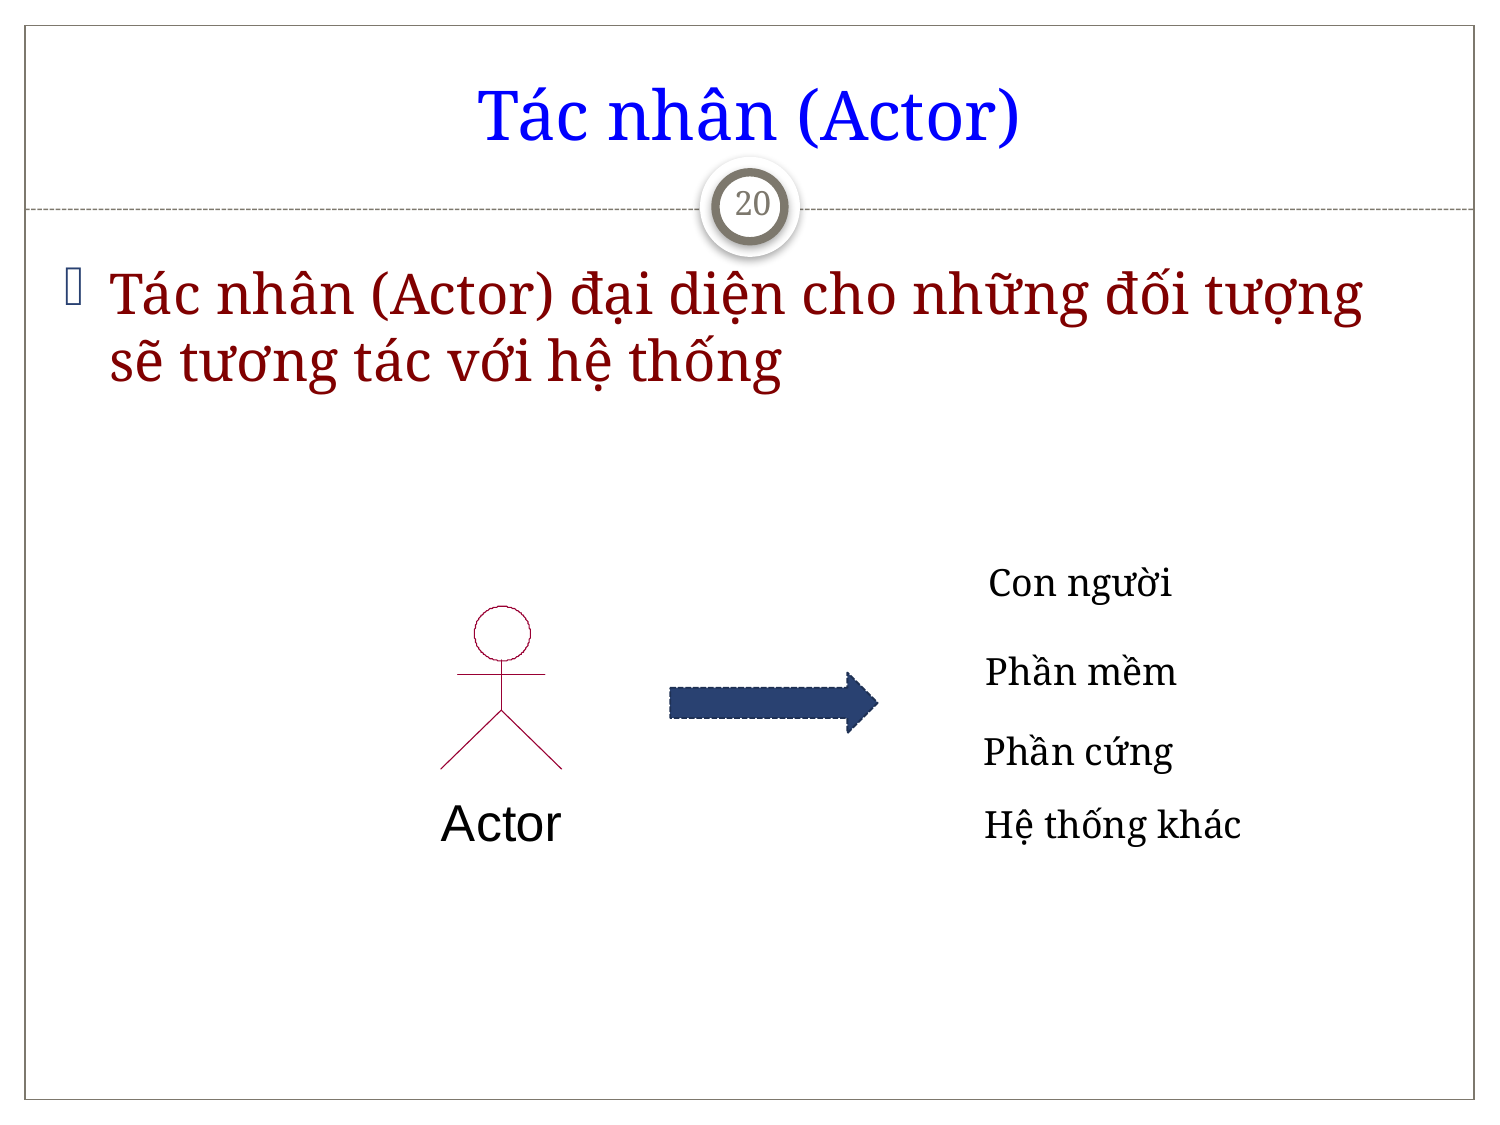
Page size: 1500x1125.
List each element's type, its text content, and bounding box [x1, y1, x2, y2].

picture [313, 582, 690, 970]
text_box Phần mềm [971, 640, 1194, 701]
slide_number 20 [715, 168, 791, 241]
text_box [696, 671, 879, 734]
list Tác nhân (Actor) đại diện cho những đối tượng sẽ tương tác với hệ thống [49, 250, 1445, 1082]
text_box Hệ thống khác [970, 793, 1258, 854]
title Tác nhân (Actor) [49, 37, 1450, 162]
text_box Phần cứng [968, 720, 1189, 781]
text_box Con người [973, 552, 1188, 612]
